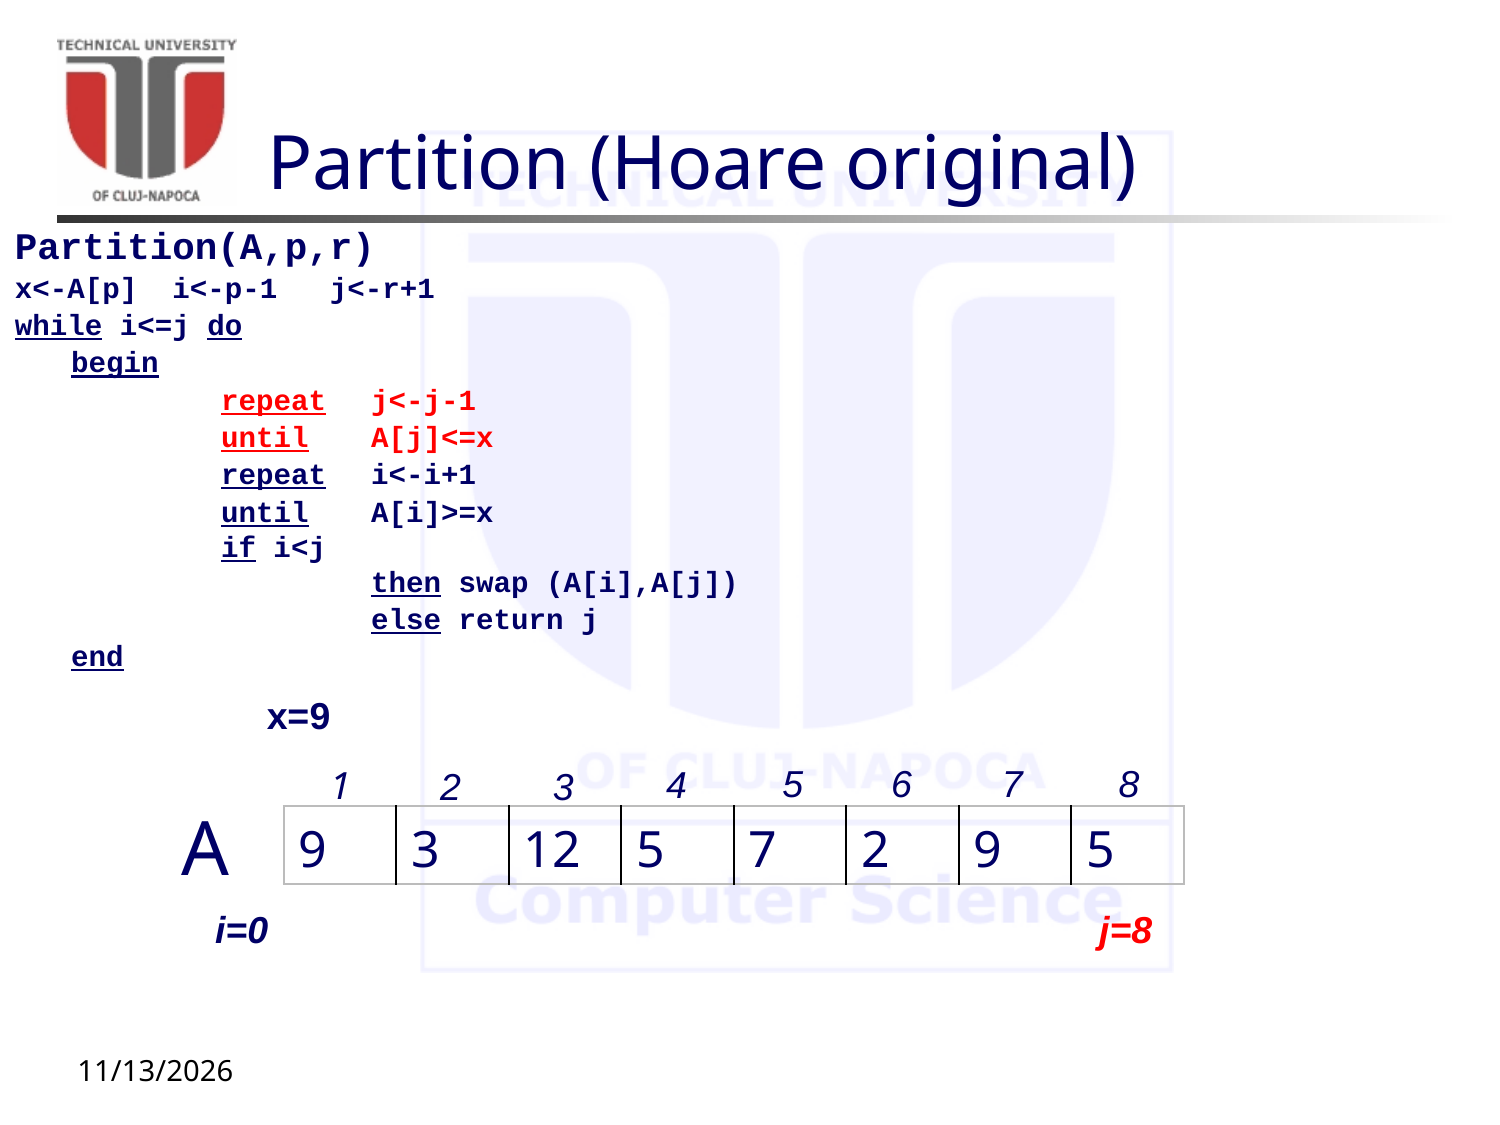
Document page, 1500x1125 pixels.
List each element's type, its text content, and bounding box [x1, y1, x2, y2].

table_header 7 [735, 824, 845, 883]
table_header 9 [960, 824, 1070, 883]
picture [420, 681, 1174, 805]
table_header 9 [285, 807, 395, 883]
title Partition (Hoare original) [252, 35, 1468, 213]
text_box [313, 750, 1156, 817]
table_header 5 [1072, 807, 1183, 883]
table_header 3 [397, 824, 508, 883]
text_box x=9 [251, 684, 346, 745]
text_box Partition(A,p,r) x<-A[p] i<-p-1 j<-r+1 while i<=j do begin repeat j<-j-1 until A[j]<=x repeat i<-i+1 until A[i]>=x if i<j then swap (A[i],A[j]) else return j end [0, 219, 1500, 681]
text_box i=0 [200, 898, 284, 959]
picture [420, 885, 1174, 973]
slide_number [62, 1024, 376, 1101]
picture [57, 33, 237, 206]
table_header 12 [510, 824, 620, 883]
text_box A [172, 791, 238, 899]
table_header 2 [847, 824, 958, 883]
table_header 5 [622, 824, 733, 883]
text_box j=8 [1084, 898, 1168, 959]
